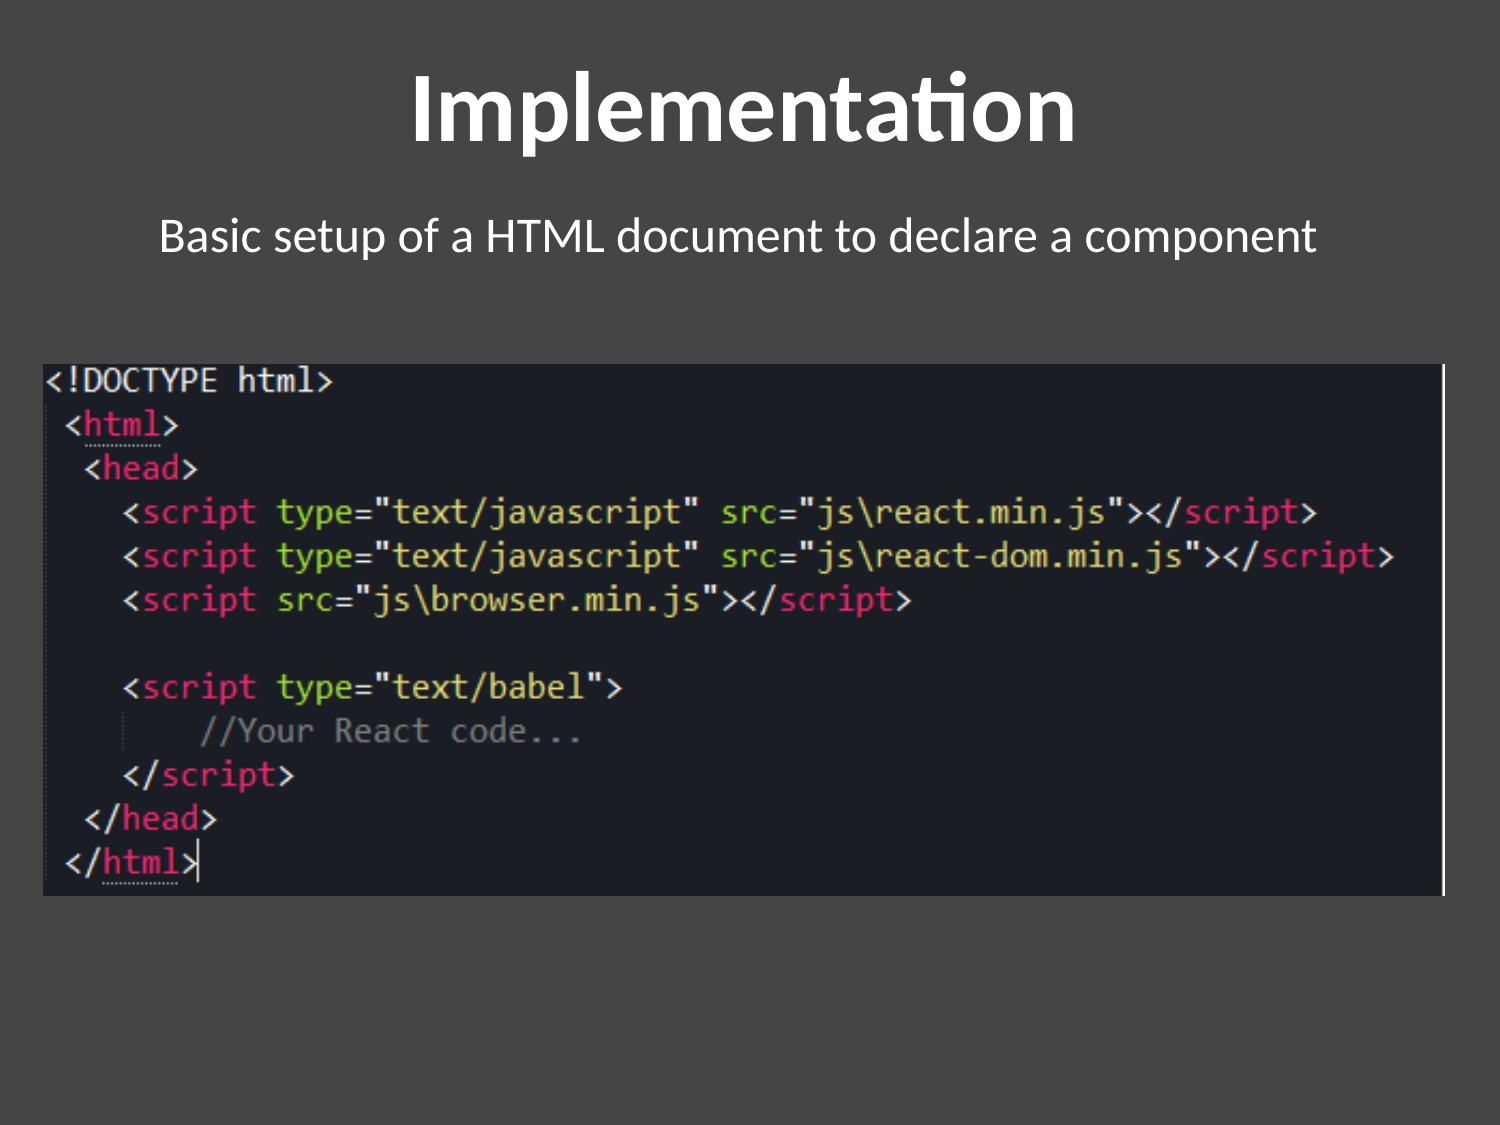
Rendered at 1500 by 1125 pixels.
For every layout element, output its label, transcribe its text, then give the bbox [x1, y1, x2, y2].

text_box Basic setup of a HTML document to declare a component [85, 195, 1403, 271]
text_box Implementation [394, 34, 1094, 170]
picture [43, 364, 1445, 896]
